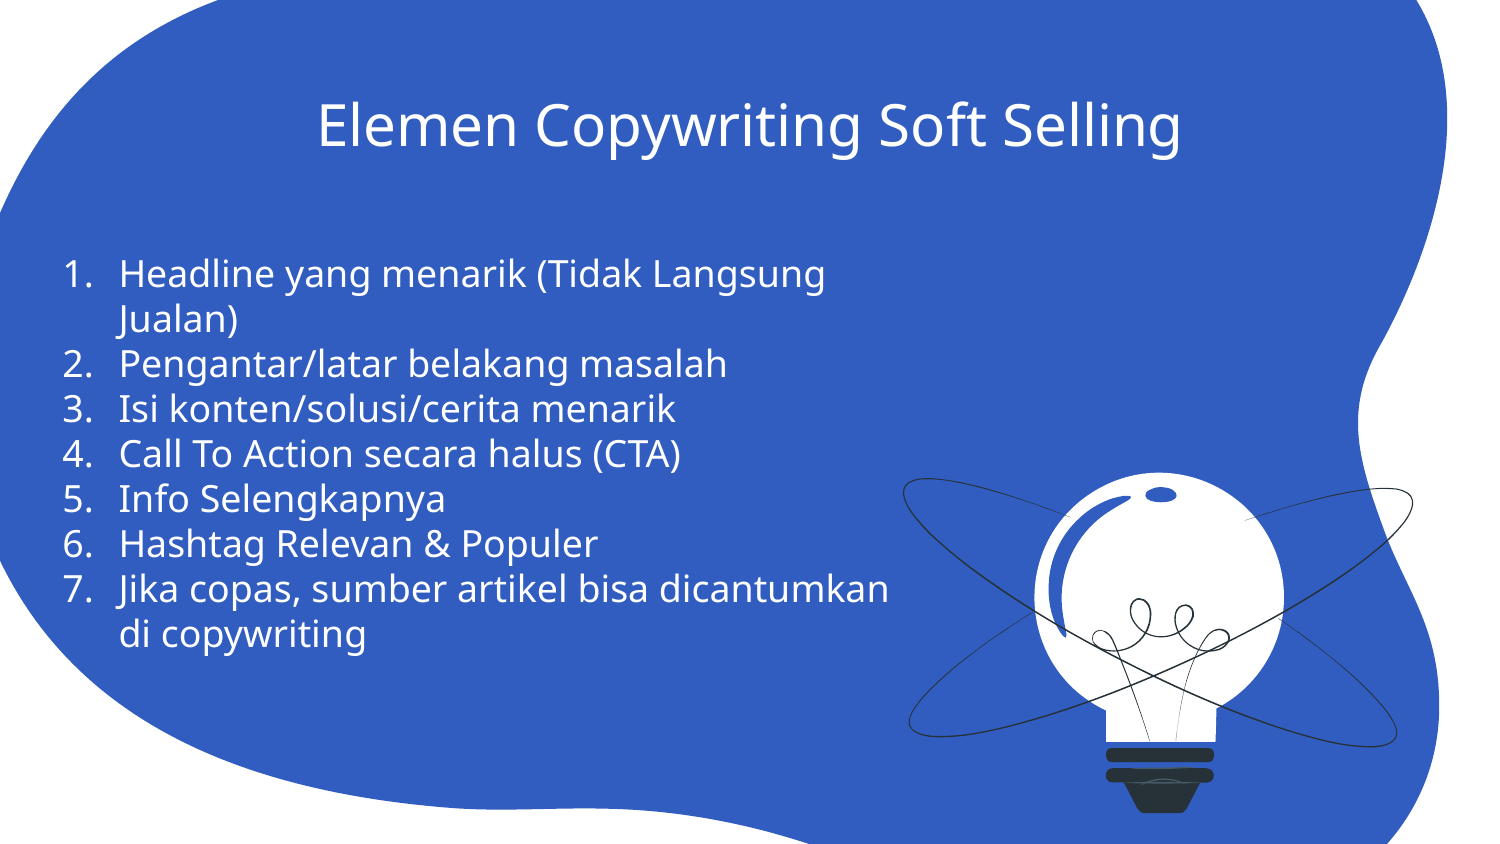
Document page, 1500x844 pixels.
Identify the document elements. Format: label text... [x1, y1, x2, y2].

text_box [902, 478, 1398, 748]
text_box [1092, 598, 1230, 658]
text_box [1145, 487, 1177, 503]
text_box [1185, 618, 1282, 705]
text_box [1124, 663, 1149, 684]
text_box [1106, 748, 1215, 763]
text_box [1158, 660, 1193, 688]
text_box [1056, 626, 1067, 638]
title Elemen Copywriting Soft Selling [51, 72, 1449, 167]
text_box Headline yang menarik (Tidak Langsung Jualan) Pengantar/latar belakang masalah Isi konten/solusi/cerita menarik Call To Action secara halus (CTA) Info Selengkapnya Hashtag Relevan & Populer Jika copas, sumber artikel bisa dicantumkan di copywriting [28, 235, 930, 712]
text_box [1177, 692, 1219, 742]
text_box [1154, 487, 1414, 676]
text_box [1090, 688, 1149, 742]
text_box [908, 612, 1153, 738]
text_box [1119, 634, 1197, 674]
text_box [1034, 472, 1284, 649]
text_box [1132, 678, 1183, 742]
text_box [1048, 495, 1132, 628]
text_box [1035, 613, 1129, 701]
text_box [1105, 768, 1214, 814]
text_box [1148, 778, 1182, 782]
